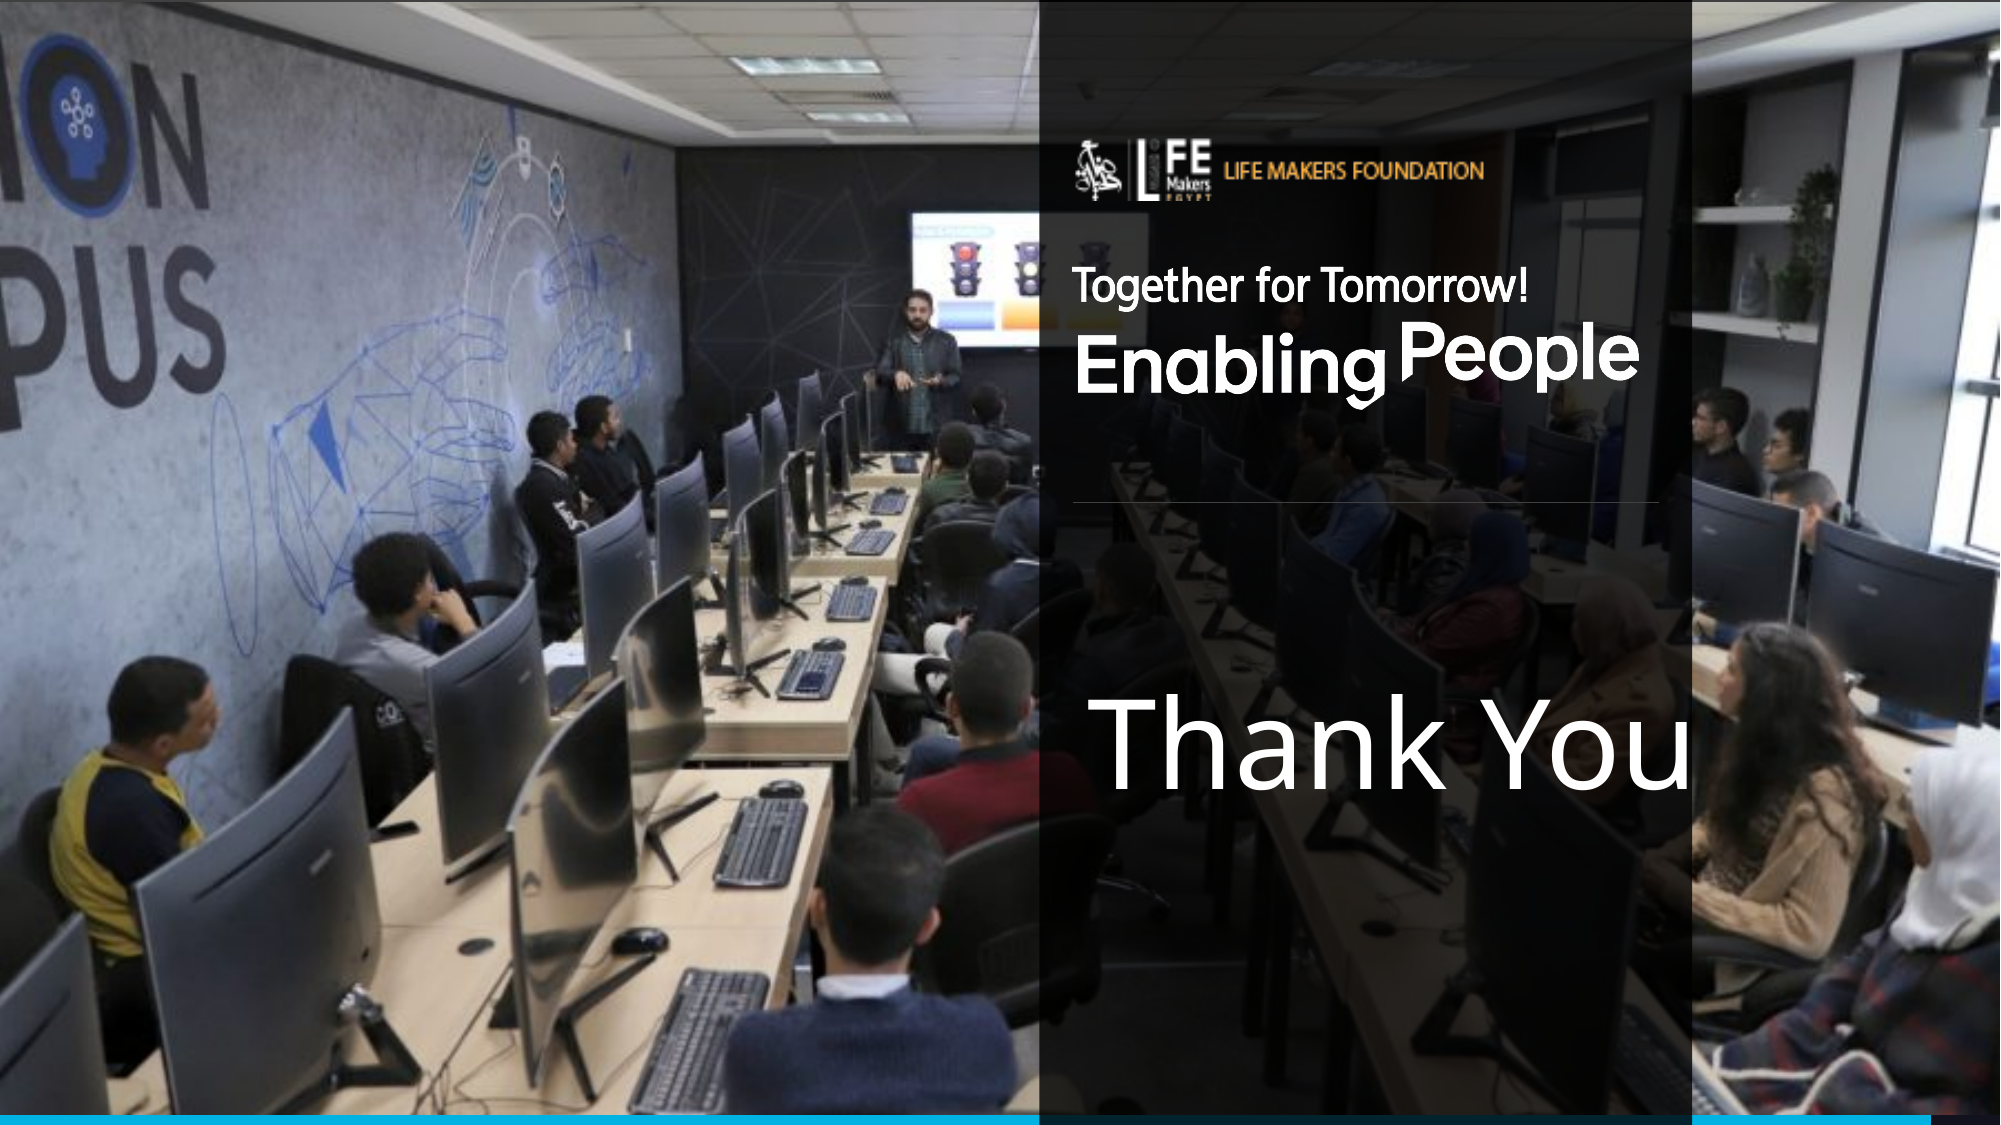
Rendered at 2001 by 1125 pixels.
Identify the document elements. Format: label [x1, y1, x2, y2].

text_box [1038, 1115, 1693, 1125]
picture [0, 2, 2000, 1115]
